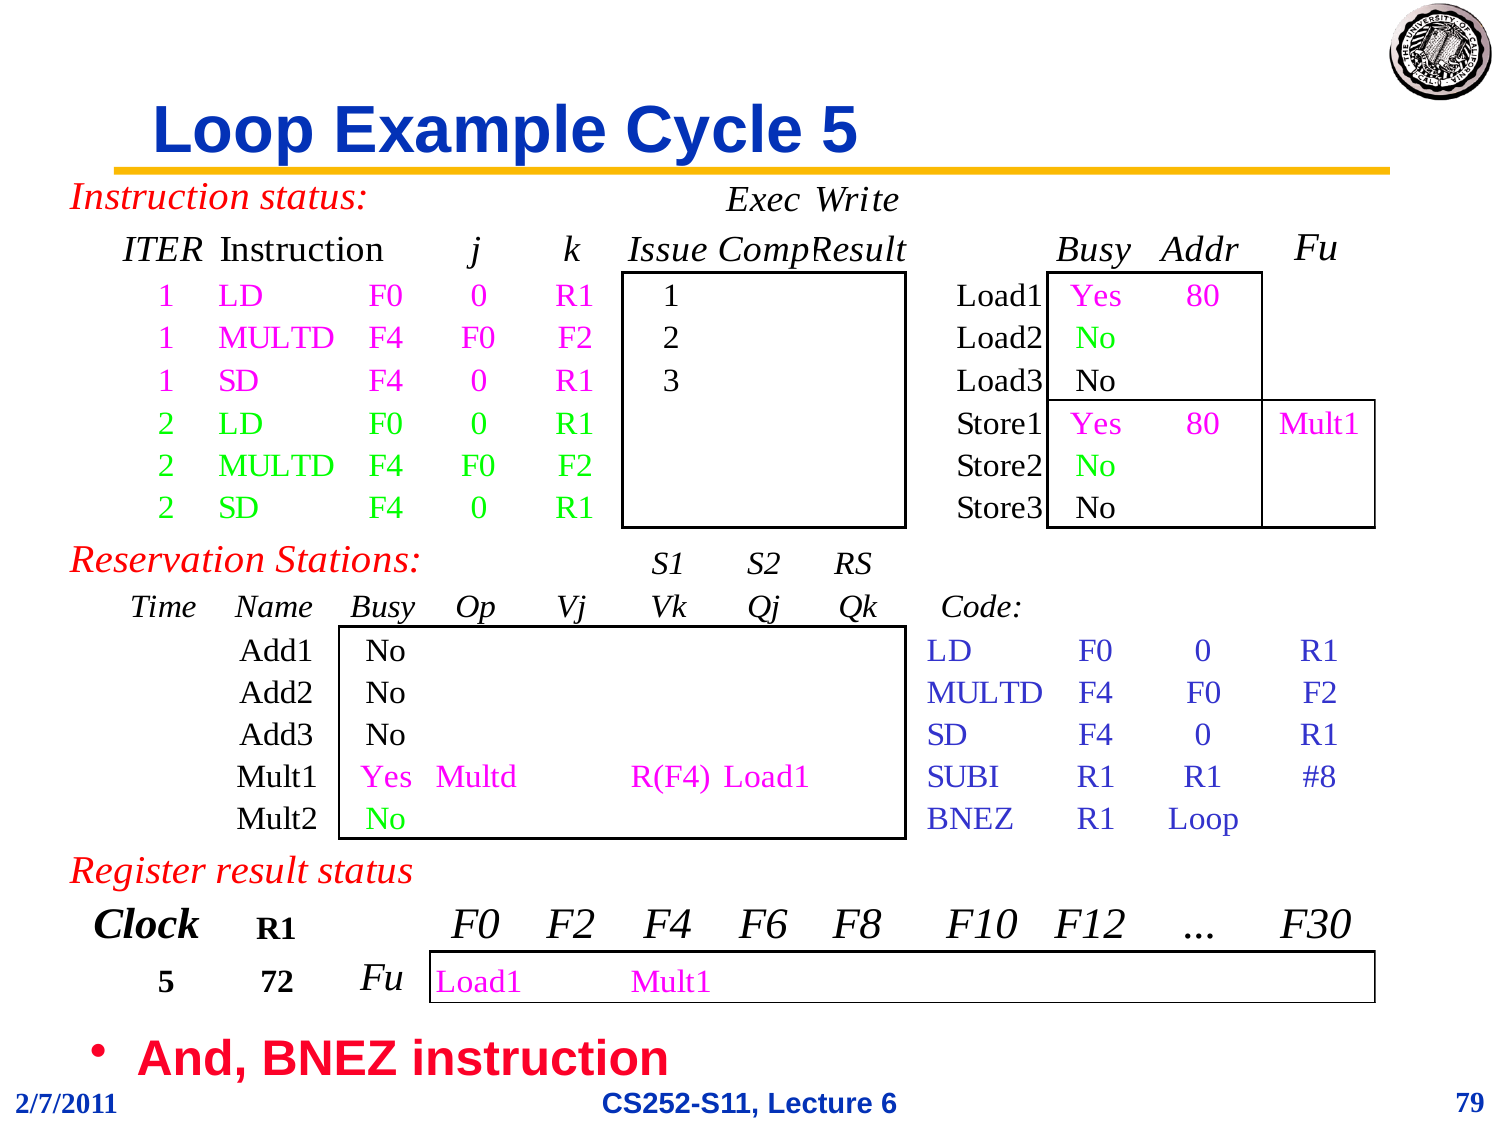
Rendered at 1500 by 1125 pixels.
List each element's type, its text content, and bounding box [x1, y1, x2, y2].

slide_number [0, 1079, 313, 1125]
title Loop Example Cycle 5 [137, 75, 1313, 168]
slide_number 79 [1187, 1077, 1500, 1125]
list And, BNEZ instruction [75, 1025, 1393, 1098]
footer CS252-S11, Lecture 6 [512, 1098, 988, 1125]
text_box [62, 170, 1378, 1005]
picture [1378, 0, 1500, 103]
